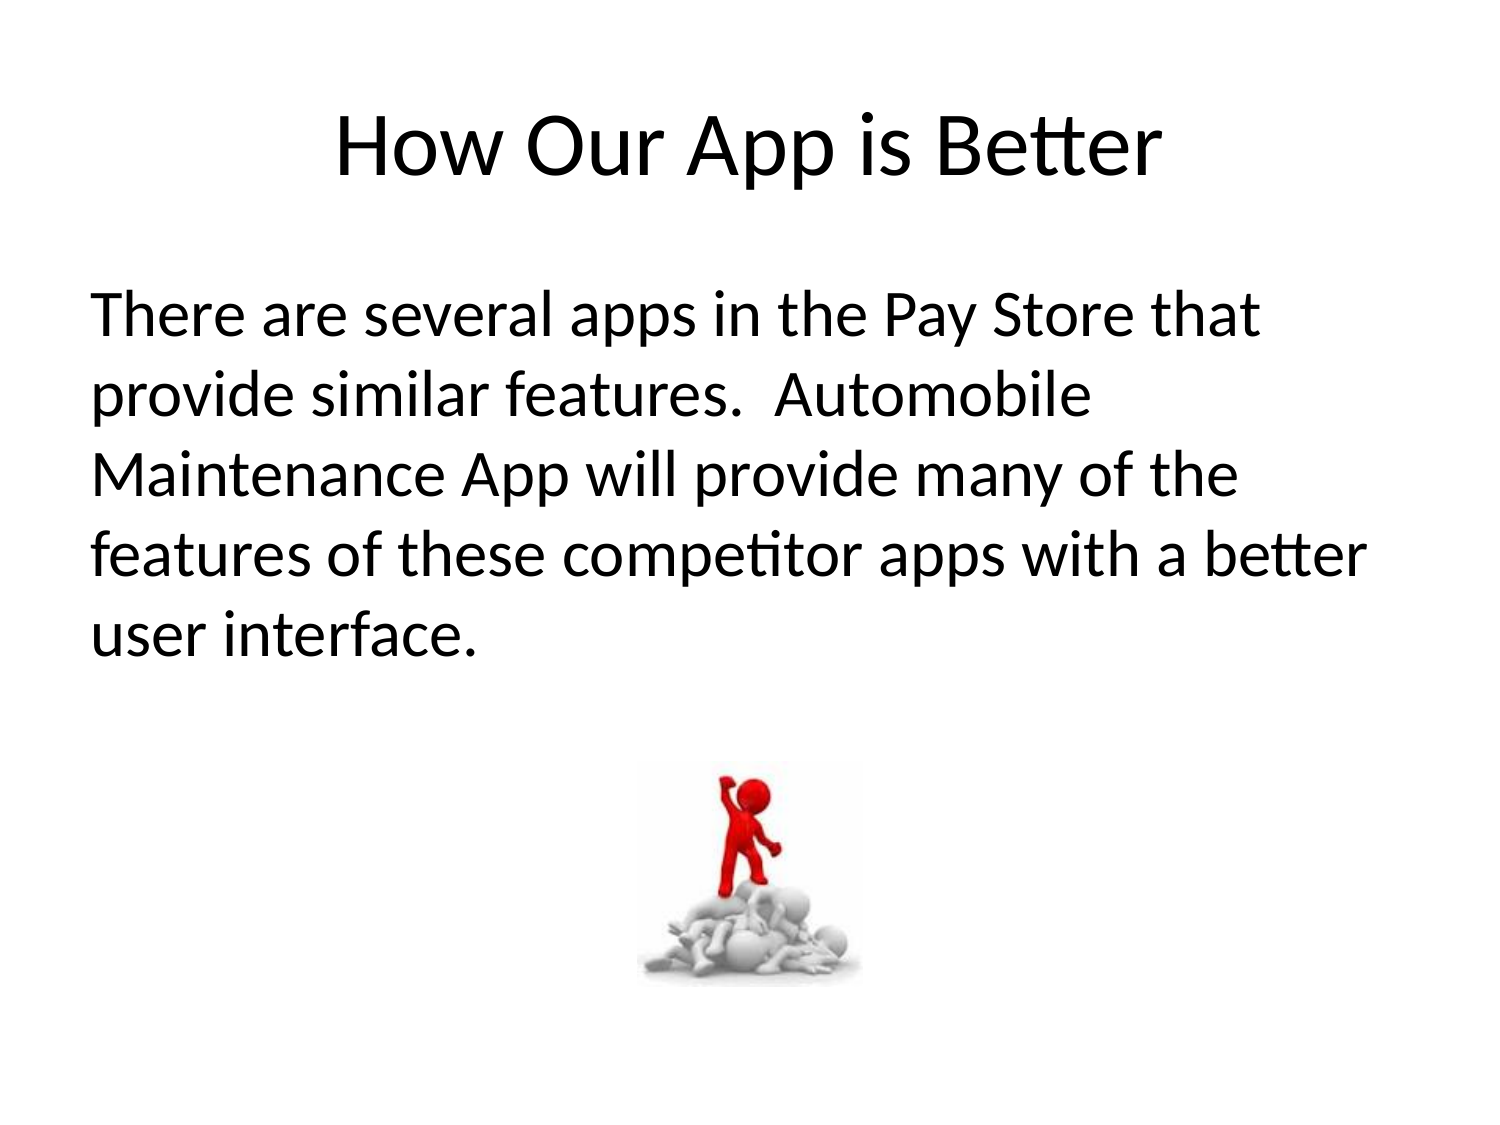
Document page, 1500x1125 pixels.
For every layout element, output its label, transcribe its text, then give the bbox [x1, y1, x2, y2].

list There are several apps in the Pay Store that provide similar features. Automobile Maintenance App will provide many of the features of these competitor apps with a better user interface. [75, 262, 1425, 700]
title How Our App is Better [75, 45, 1425, 233]
picture [637, 760, 863, 987]
